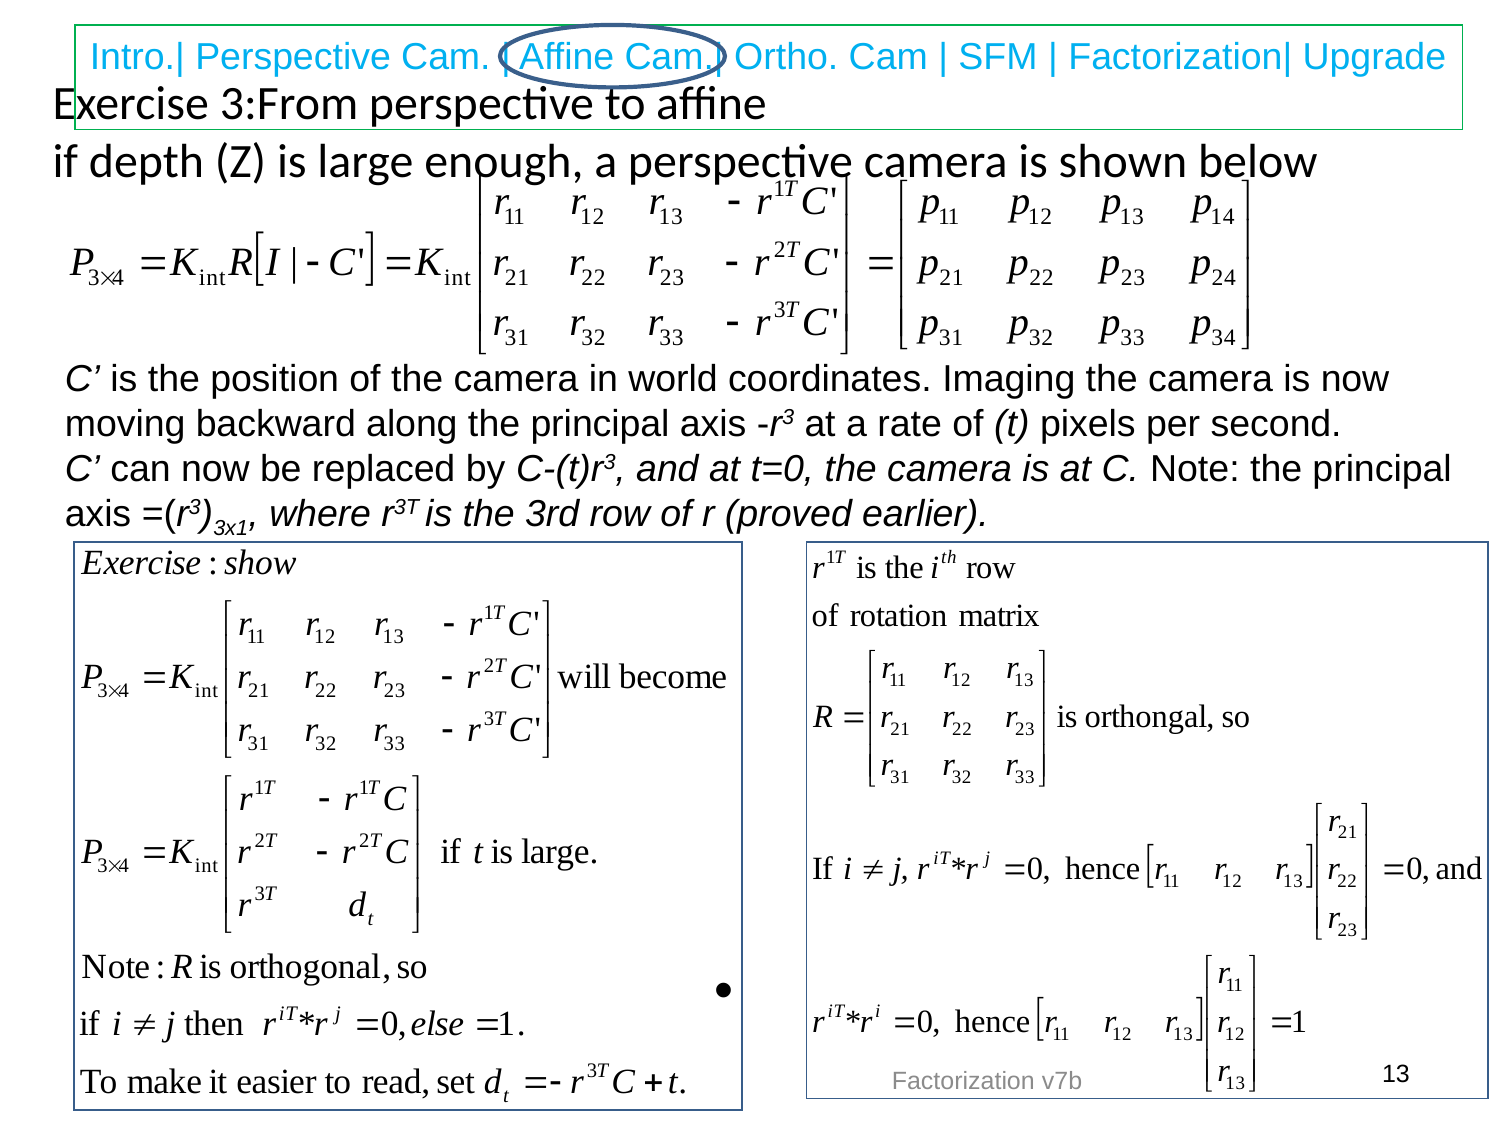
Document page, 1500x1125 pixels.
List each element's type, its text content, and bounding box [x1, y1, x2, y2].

text_box [497, 22, 728, 90]
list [74, 542, 742, 1110]
title Exercise 3:From perspective to affine if depth (Z) is large enough, a perspective camera is shown below [37, 50, 1450, 209]
footer Factorization v7b [750, 1050, 1225, 1110]
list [62, 167, 1263, 363]
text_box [806, 542, 1488, 1099]
text_box C’ is the position of the camera in world coordinates. Imaging the camera is now moving backward along the principal axis -r3 at a rate of (t) pixels per second. C’ can now be replaced by C-(t)r3, and at t=0, the camera is at C. Note: the principal axis =(r3)3x1, where r3T is the 3rd row of r (proved earlier). [49, 346, 1488, 547]
